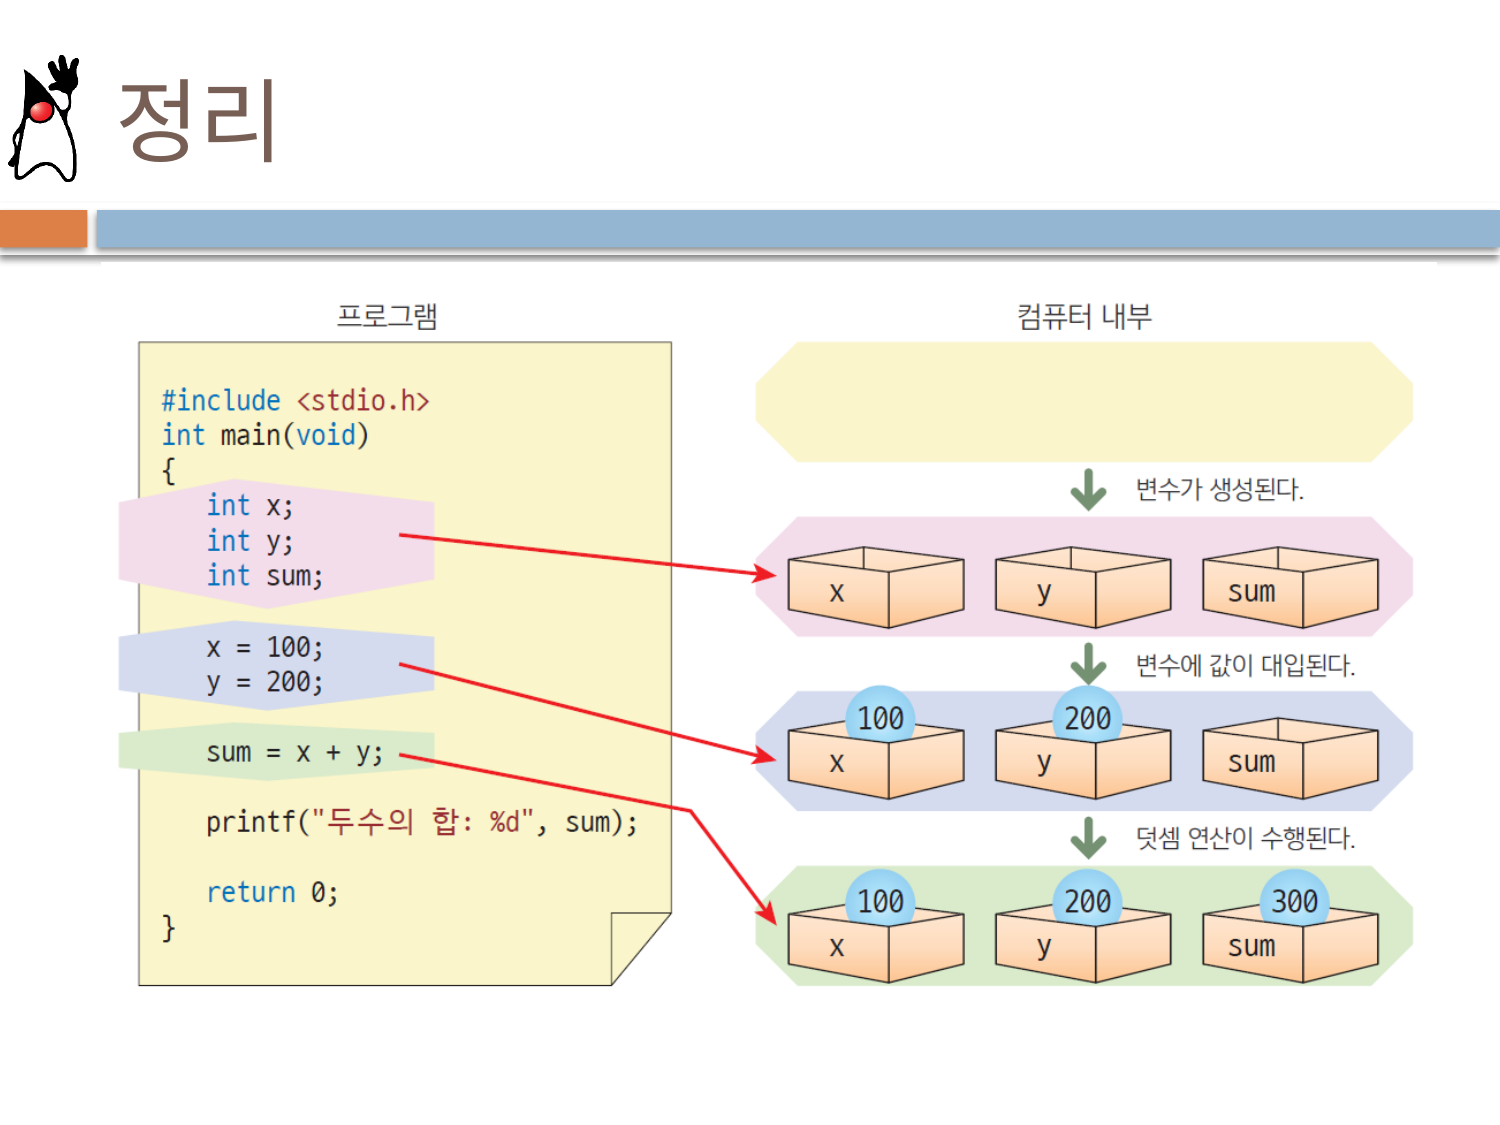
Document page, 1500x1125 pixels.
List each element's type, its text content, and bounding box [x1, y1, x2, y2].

picture [8, 55, 79, 182]
title 정리 [100, 37, 1438, 200]
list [101, 262, 1437, 1001]
